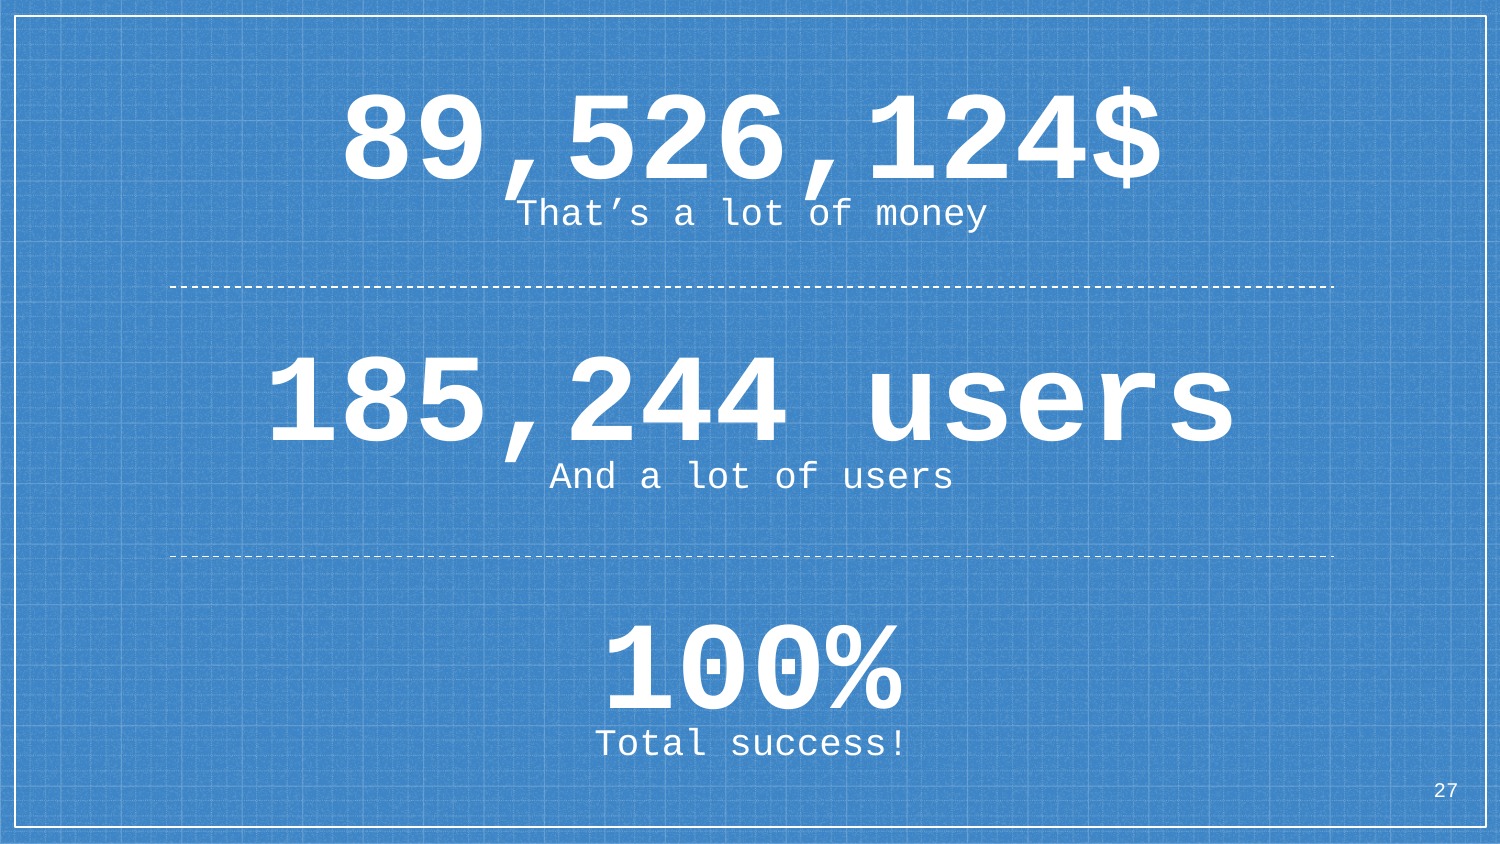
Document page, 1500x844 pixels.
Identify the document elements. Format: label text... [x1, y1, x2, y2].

title 100% [170, 568, 1334, 703]
subtitle Total success! [170, 703, 1334, 780]
slide_number 27 [1398, 761, 1474, 810]
picture [0, 0, 1500, 844]
title 89,526,124$ [170, 38, 1334, 173]
subtitle That’s a lot of money [170, 173, 1334, 249]
title 185,244 users [170, 300, 1334, 435]
subtitle And a lot of users [170, 435, 1334, 512]
